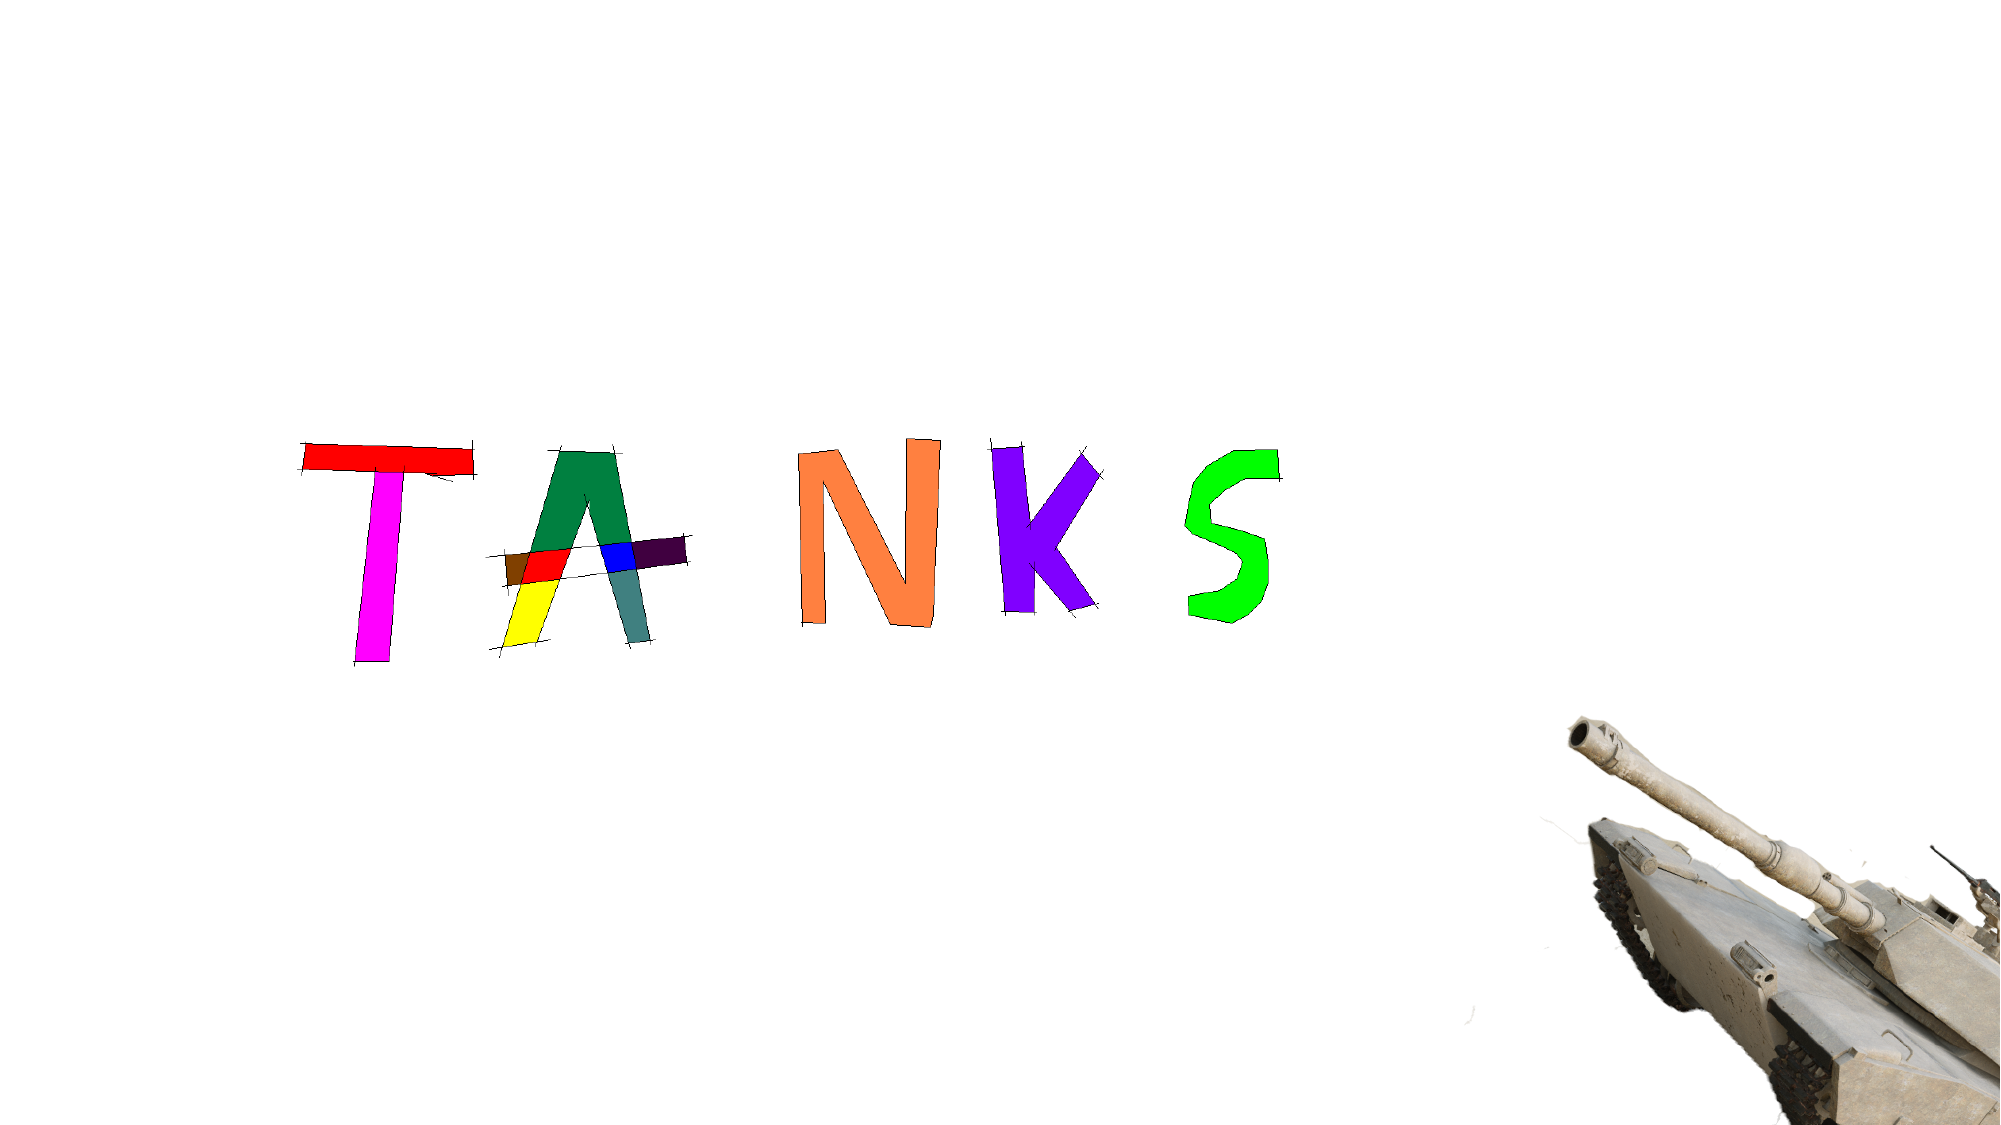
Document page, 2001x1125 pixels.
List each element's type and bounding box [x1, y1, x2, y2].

picture [1371, 589, 2000, 1125]
list [286, 241, 1714, 956]
